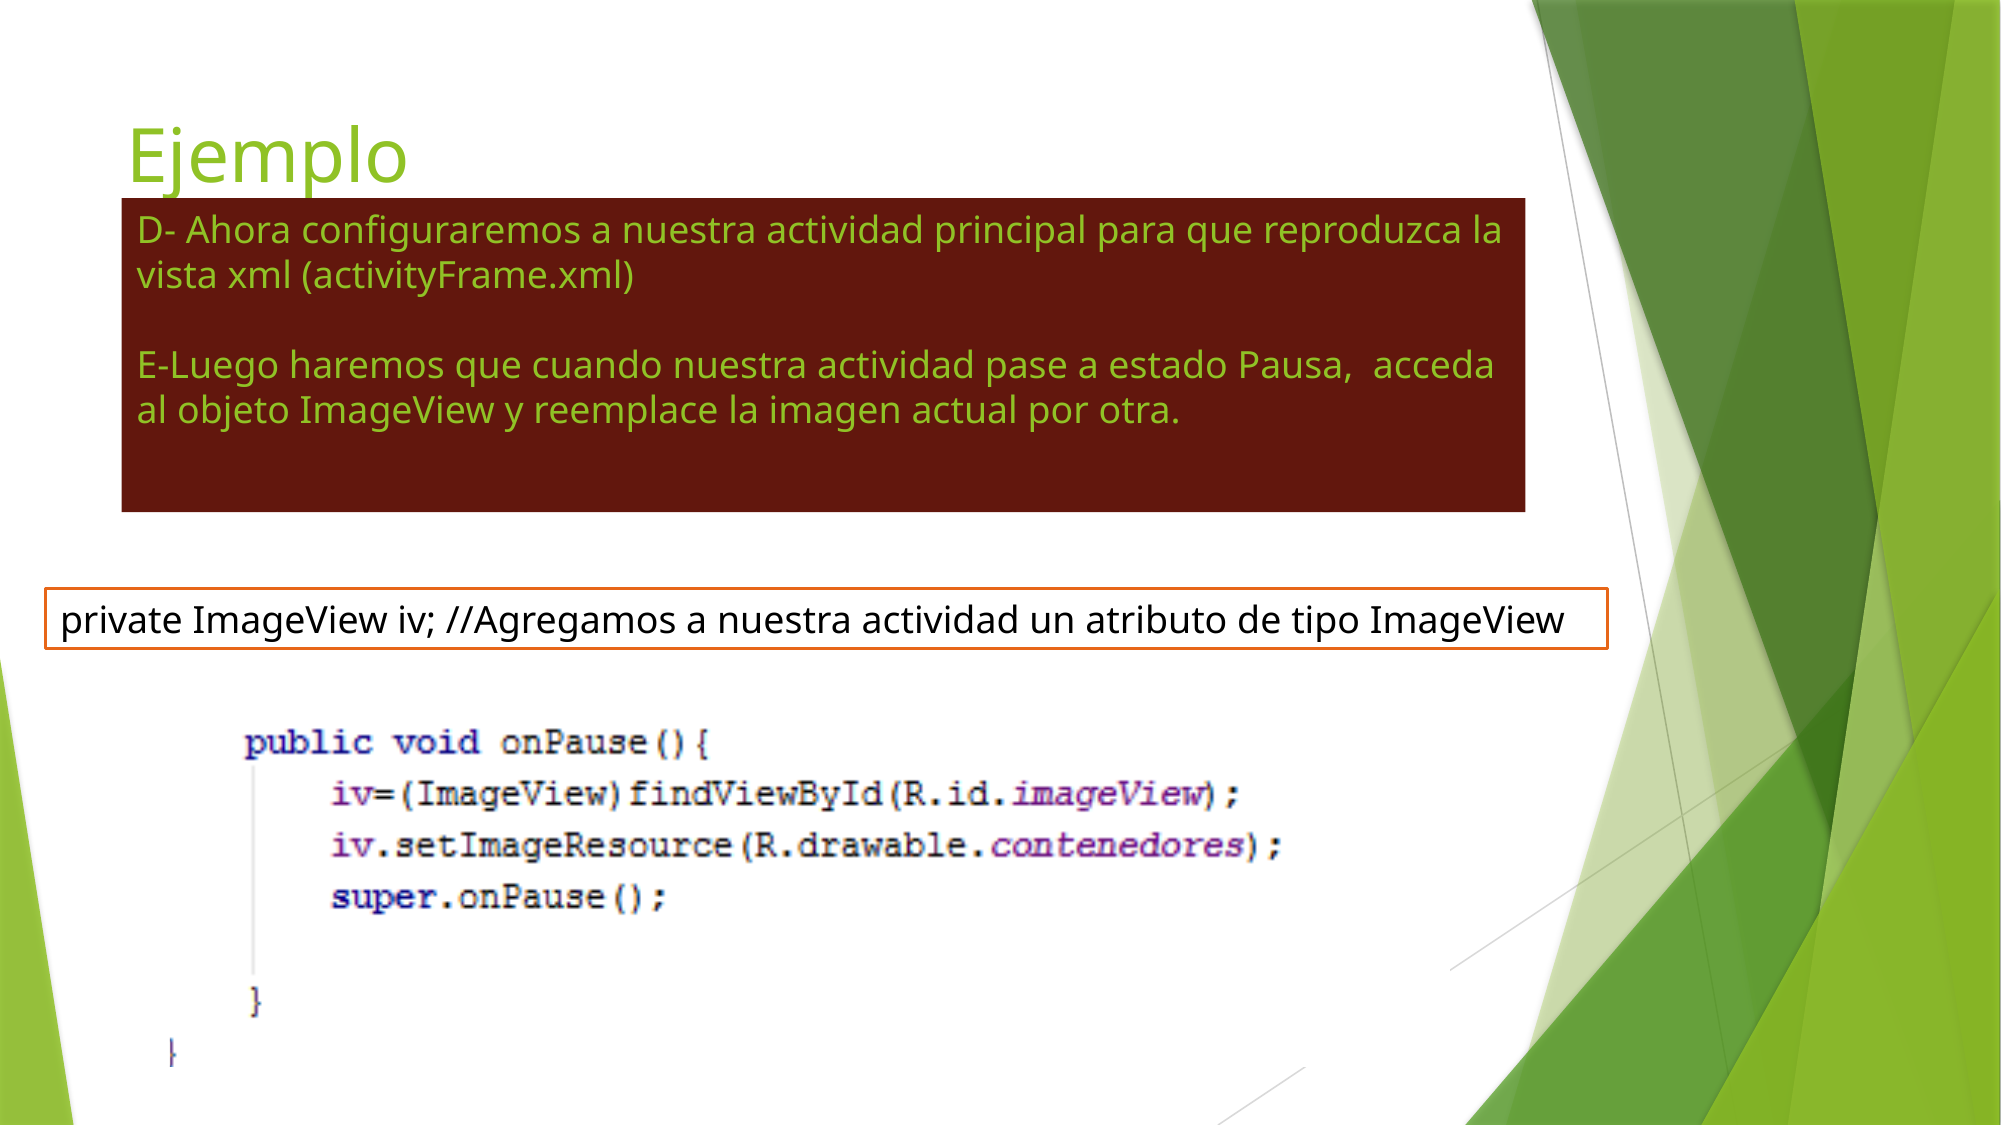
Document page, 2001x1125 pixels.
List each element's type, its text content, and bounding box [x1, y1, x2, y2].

title Ejemplo [111, 99, 1522, 317]
text_box D- Ahora configuraremos a nuestra actividad principal para que reproduzca la vista xml (activityFrame.xml) E-Luego haremos que cuando nuestra actividad pase a estado Pausa, acceda al objeto ImageView y reemplace la imagen actual por otra. [121, 198, 1526, 513]
picture [169, 692, 1451, 1068]
text_box private ImageView iv; //Agregamos a nuestra actividad un atributo de tipo ImageView [44, 587, 1609, 650]
